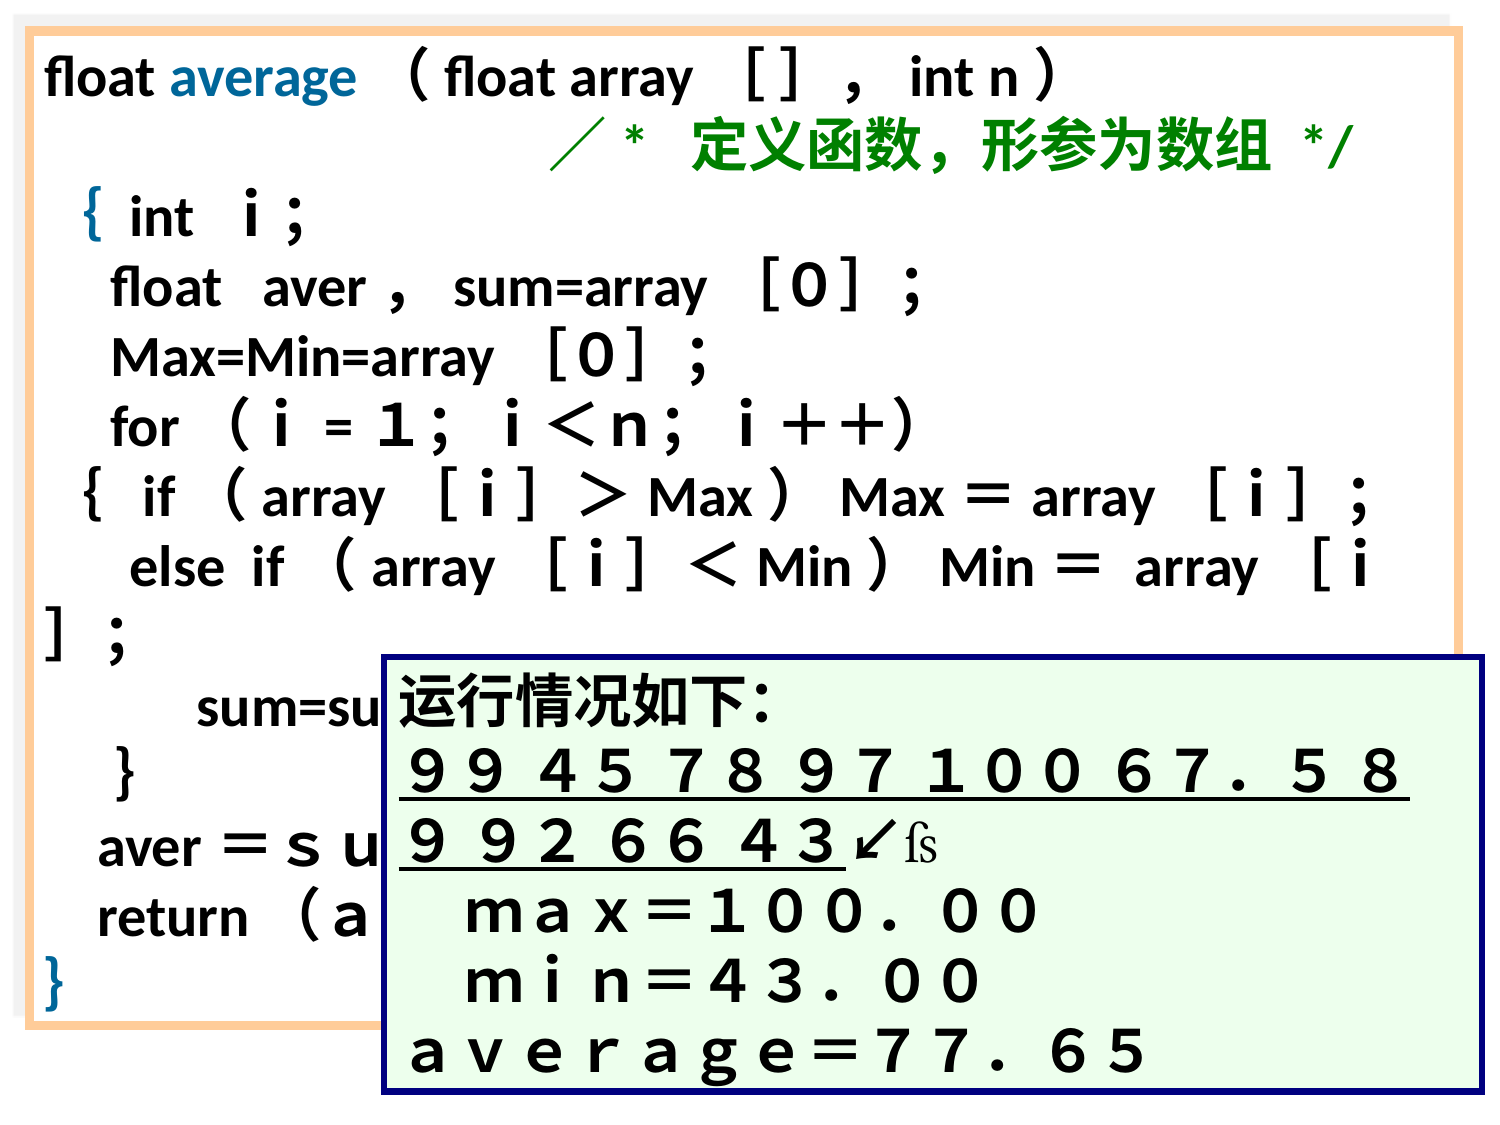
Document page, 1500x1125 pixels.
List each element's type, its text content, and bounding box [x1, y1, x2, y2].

slide_number 89 [1059, 1042, 1397, 1103]
text_box float average（float array［ ］，int n） ／* 定义函数，形参为数组 */ ｛ int ｉ； float aver，sum=array［０］； Max=Min=array［０］； for（ｉ=１；ｉ＜ｎ；ｉ＋＋） ｛ if（array［ｉ］＞Max）Max＝array［ｉ］； else if（array［ｉ］＜Min）Min＝ array［ｉ］； sum=sum+array［ｉ］； ｝ aver＝ｓｕｍ／ｎ； return（ａｖｅｒ）； ｝ [29, 30, 1459, 1026]
text_box 运行情况如下： ９９ ４５ ７８ ９７ １００ ６７．５ ８９ ９２ ６６ ４３↙ ｍａｘ＝１００．００ ｍｉｎ＝４３．００ ａｖｅｒａｇｅ＝７７．６５ [383, 656, 1483, 1092]
